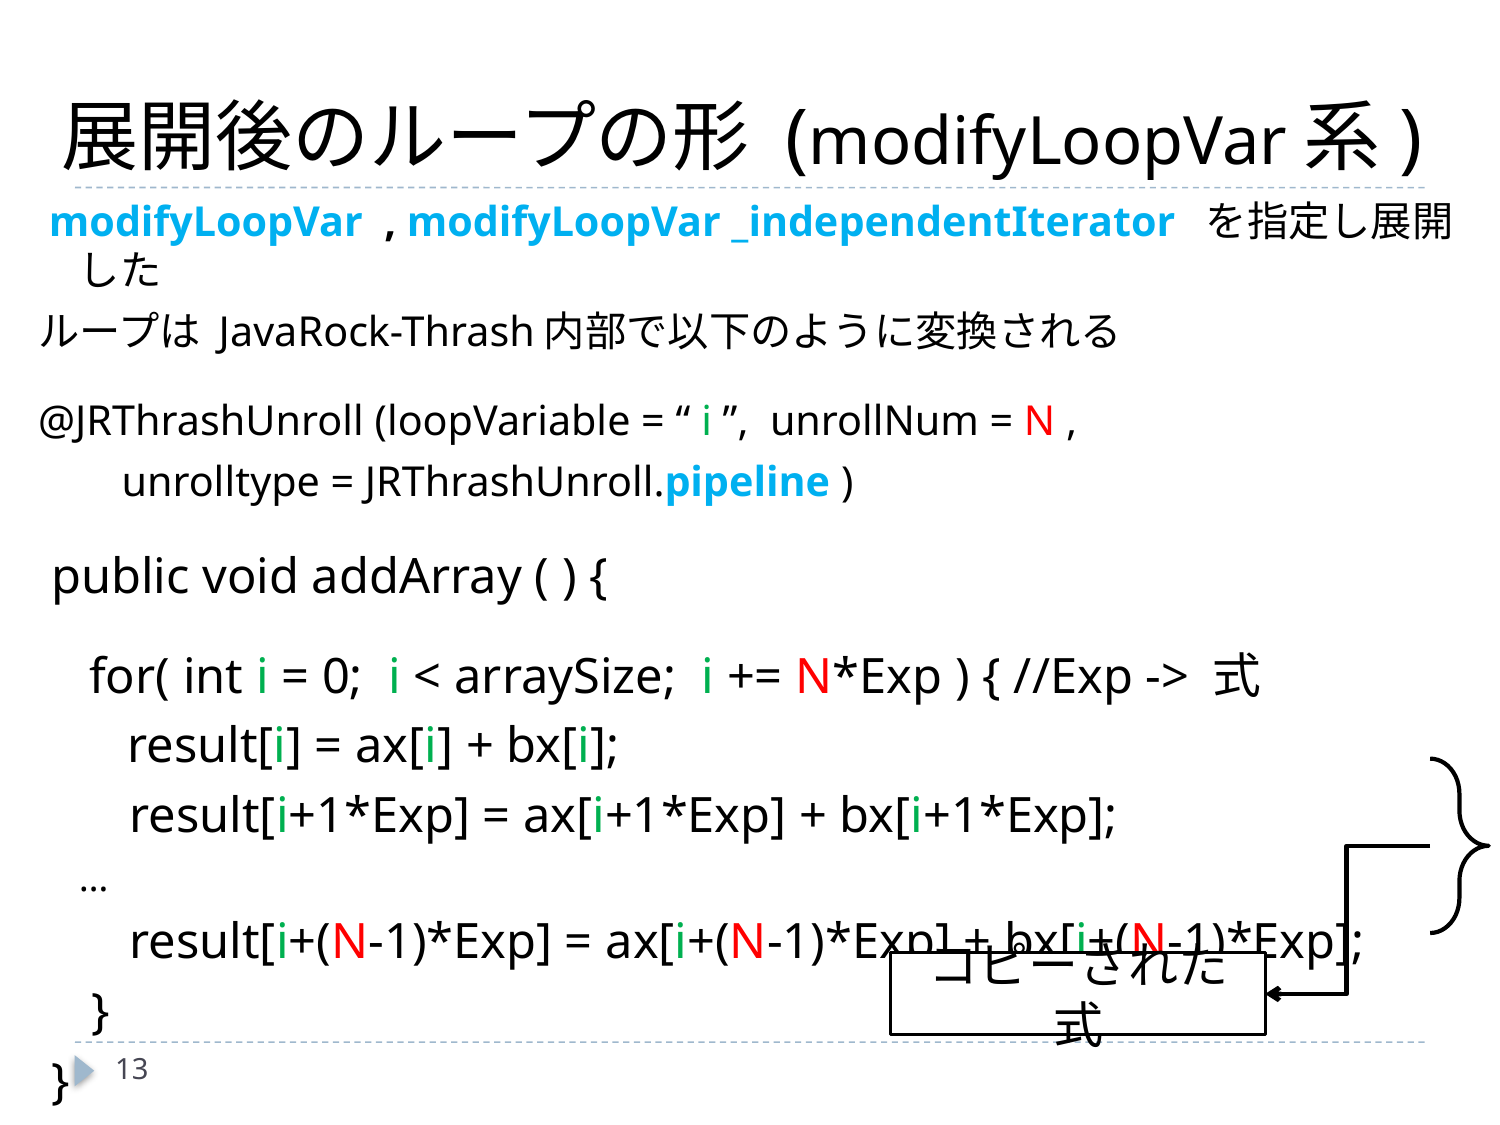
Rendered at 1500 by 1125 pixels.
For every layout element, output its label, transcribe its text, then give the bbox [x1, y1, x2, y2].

list modifyLoopVar , modifyLoopVar _independentIterator を指定し展開した ループは JavaRock-Thrash内部で以下のように変換される @JRThrashUnroll (loopVariable = “ i ”, unrollNum = N , unrolltype = JRThrashUnroll.pipeline ) public void addArray ( ) { for( int i = 0; i < arraySize; i += N*Exp ) { //Exp -> 式 result[i] = ax[i] + bx[i]; result[i+1*Exp] = ax[i+1*Exp] + bx[i+1*Exp]; … result[i+(N-1)*Exp] = ax[i+(N-1)*Exp] + bx[i+(N-1)*Exp]; } } [23, 187, 1500, 1125]
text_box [1264, 845, 1489, 995]
text_box コピーされた式 [889, 951, 1267, 1036]
title 展開後のループの形 (modifyLoopVar系) [46, 46, 1454, 187]
text_box [1430, 757, 1490, 847]
